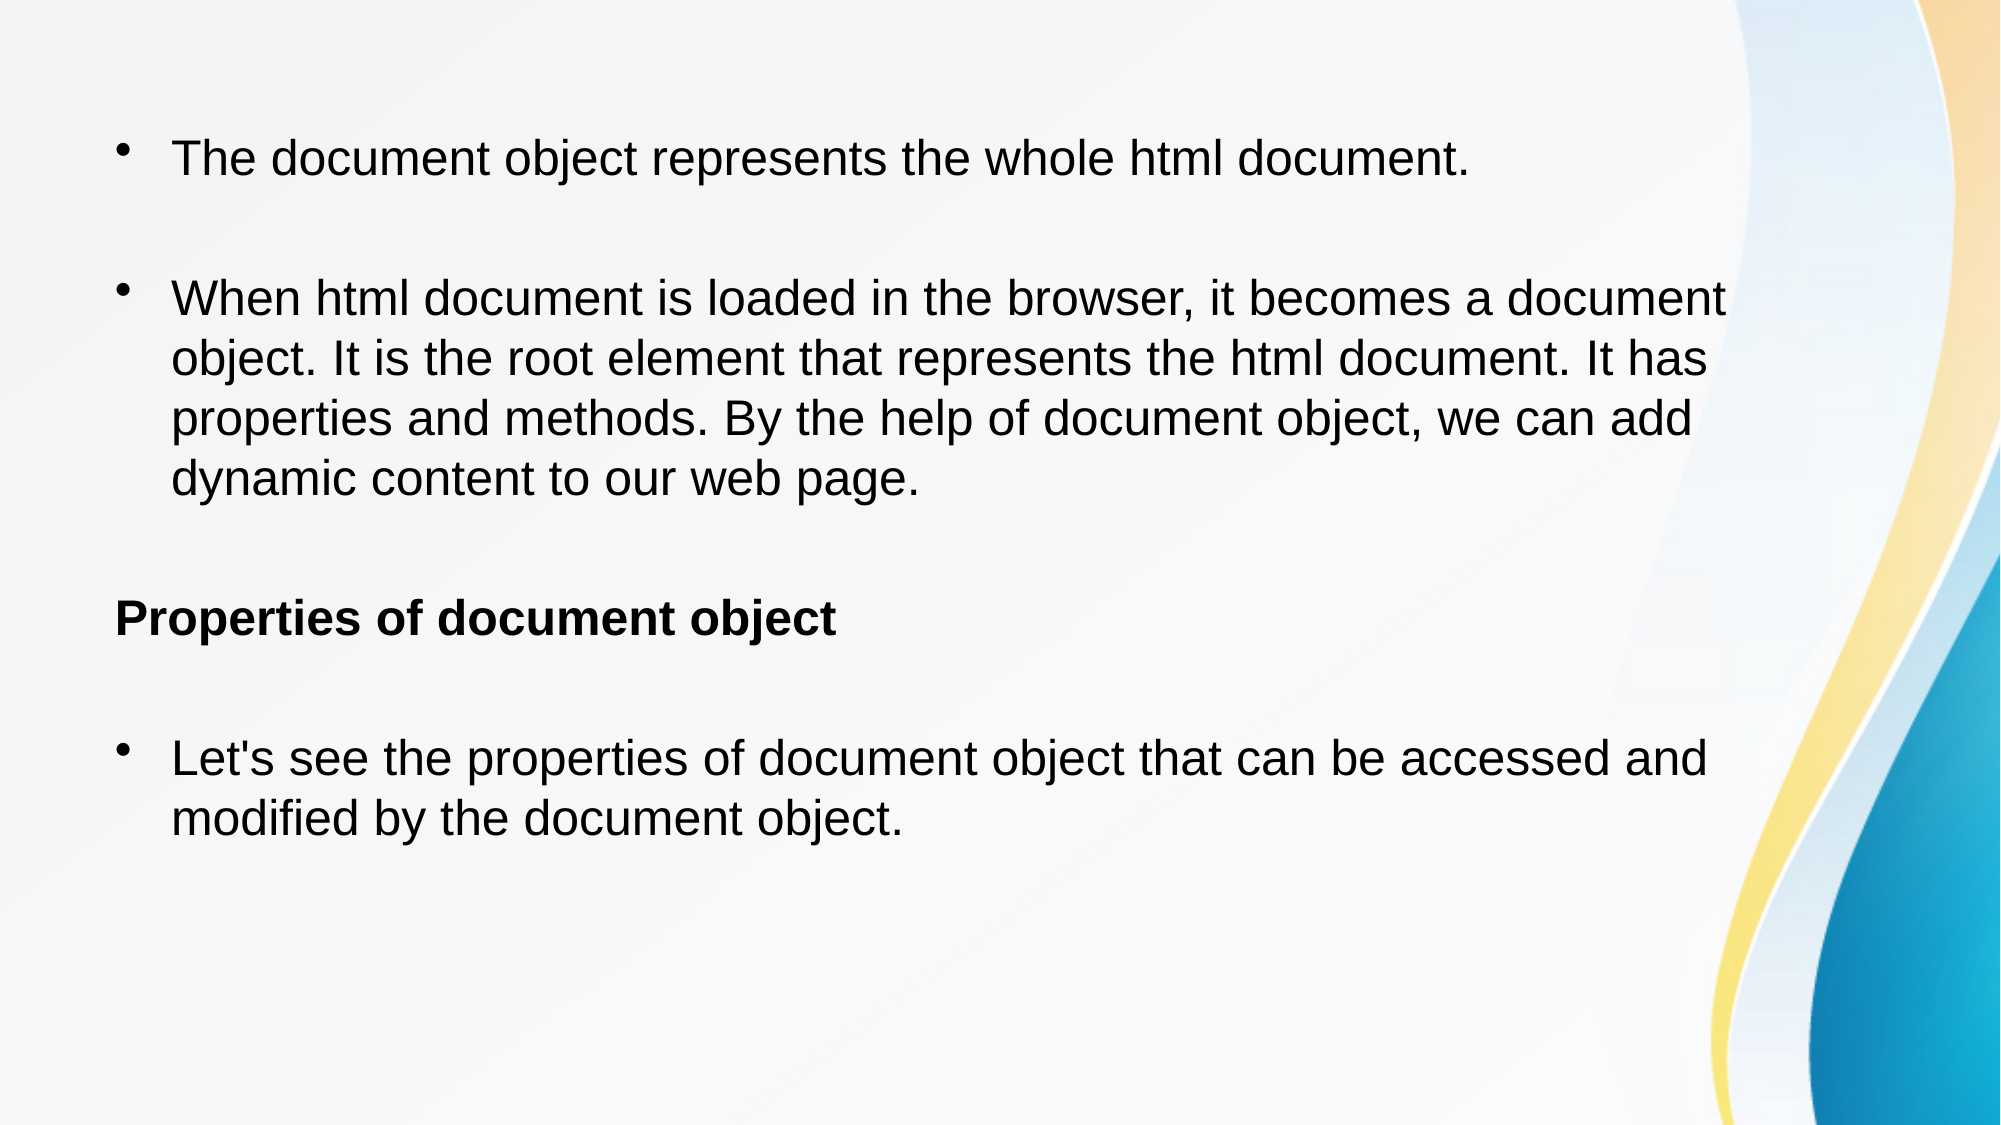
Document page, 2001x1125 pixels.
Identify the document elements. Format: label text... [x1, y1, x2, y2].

list The document object represents the whole html document. When html document is loaded in the browser, it becomes a document object. It is the root element that represents the html document. It has properties and methods. By the help of document object, we can add dynamic content to our web page. Properties of document object Let's see the properties of document object that can be accessed and modified by the document object. [99, 117, 1901, 1084]
picture [0, 0, 2001, 1125]
